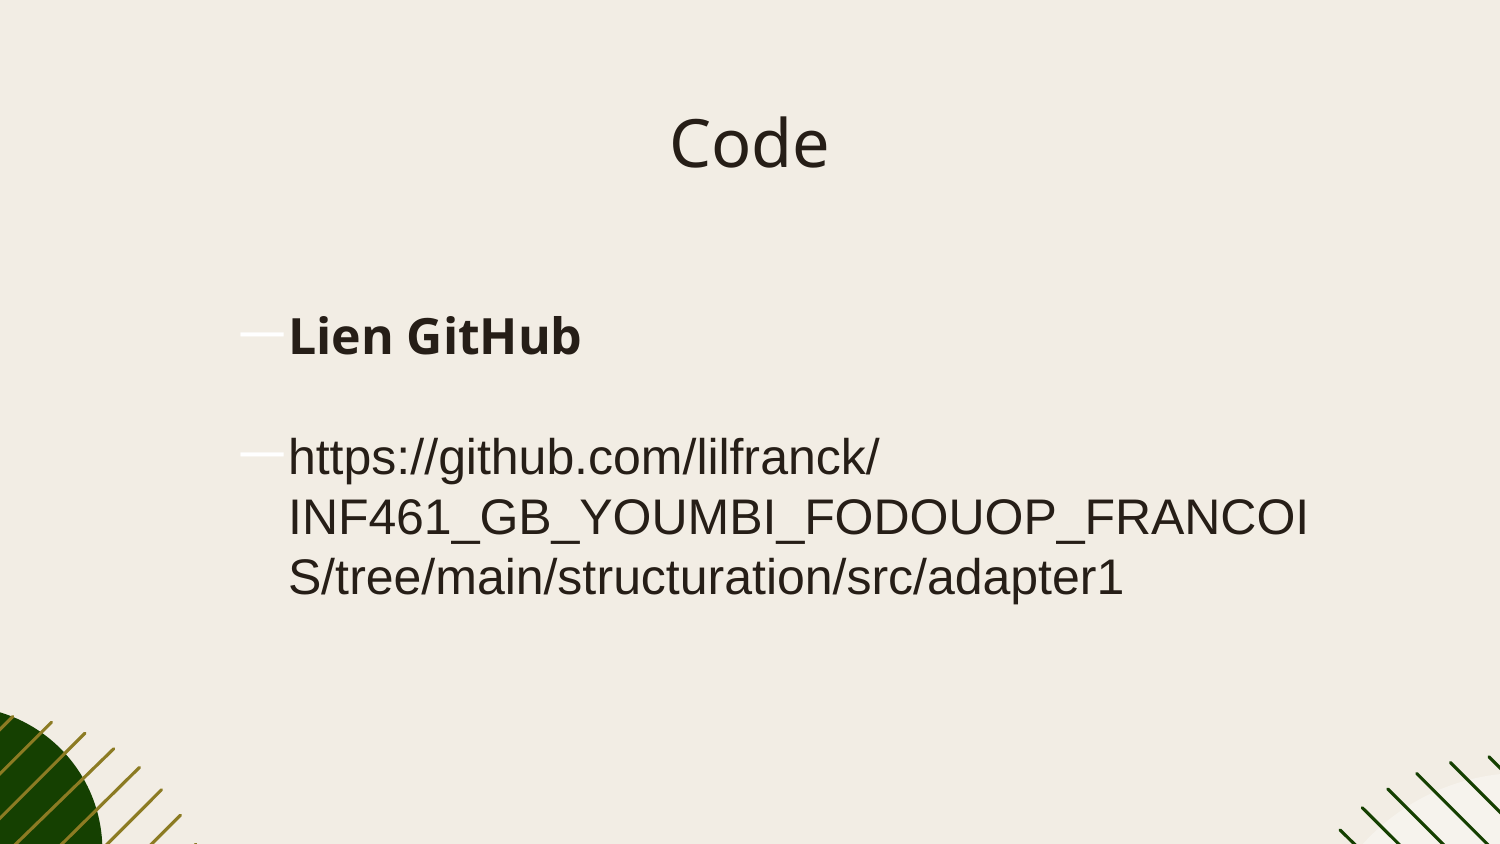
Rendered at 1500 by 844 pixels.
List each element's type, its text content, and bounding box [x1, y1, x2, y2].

list Lien GitHub https://github.com/lilfranck/INF461_GB_YOUMBI_FODOUOP_FRANCOIS/tree/main/structuration/src/adapter1 [198, 289, 1347, 670]
title Code [116, 85, 1383, 202]
